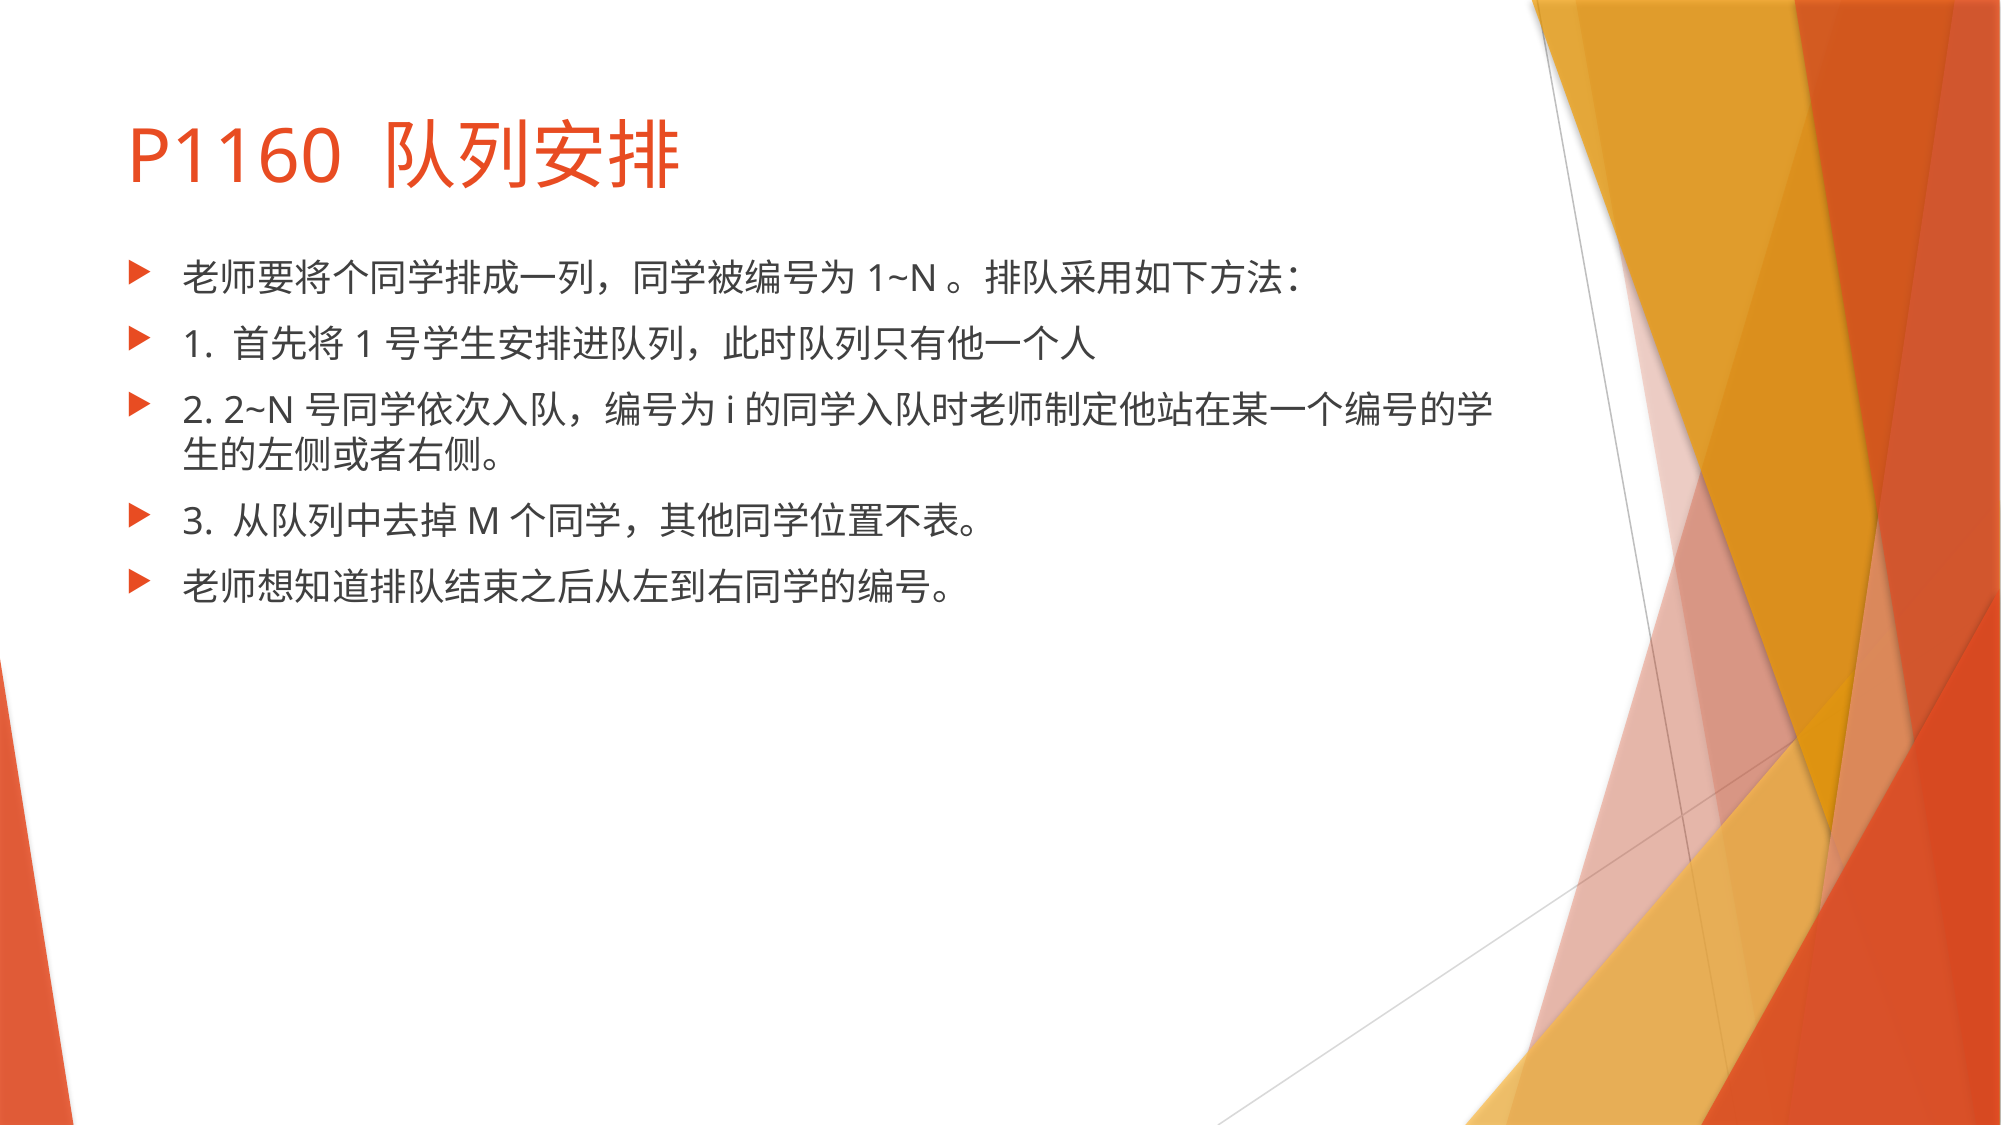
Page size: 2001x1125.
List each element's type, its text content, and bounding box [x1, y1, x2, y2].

title P1160 队列安排 [111, 99, 1522, 229]
